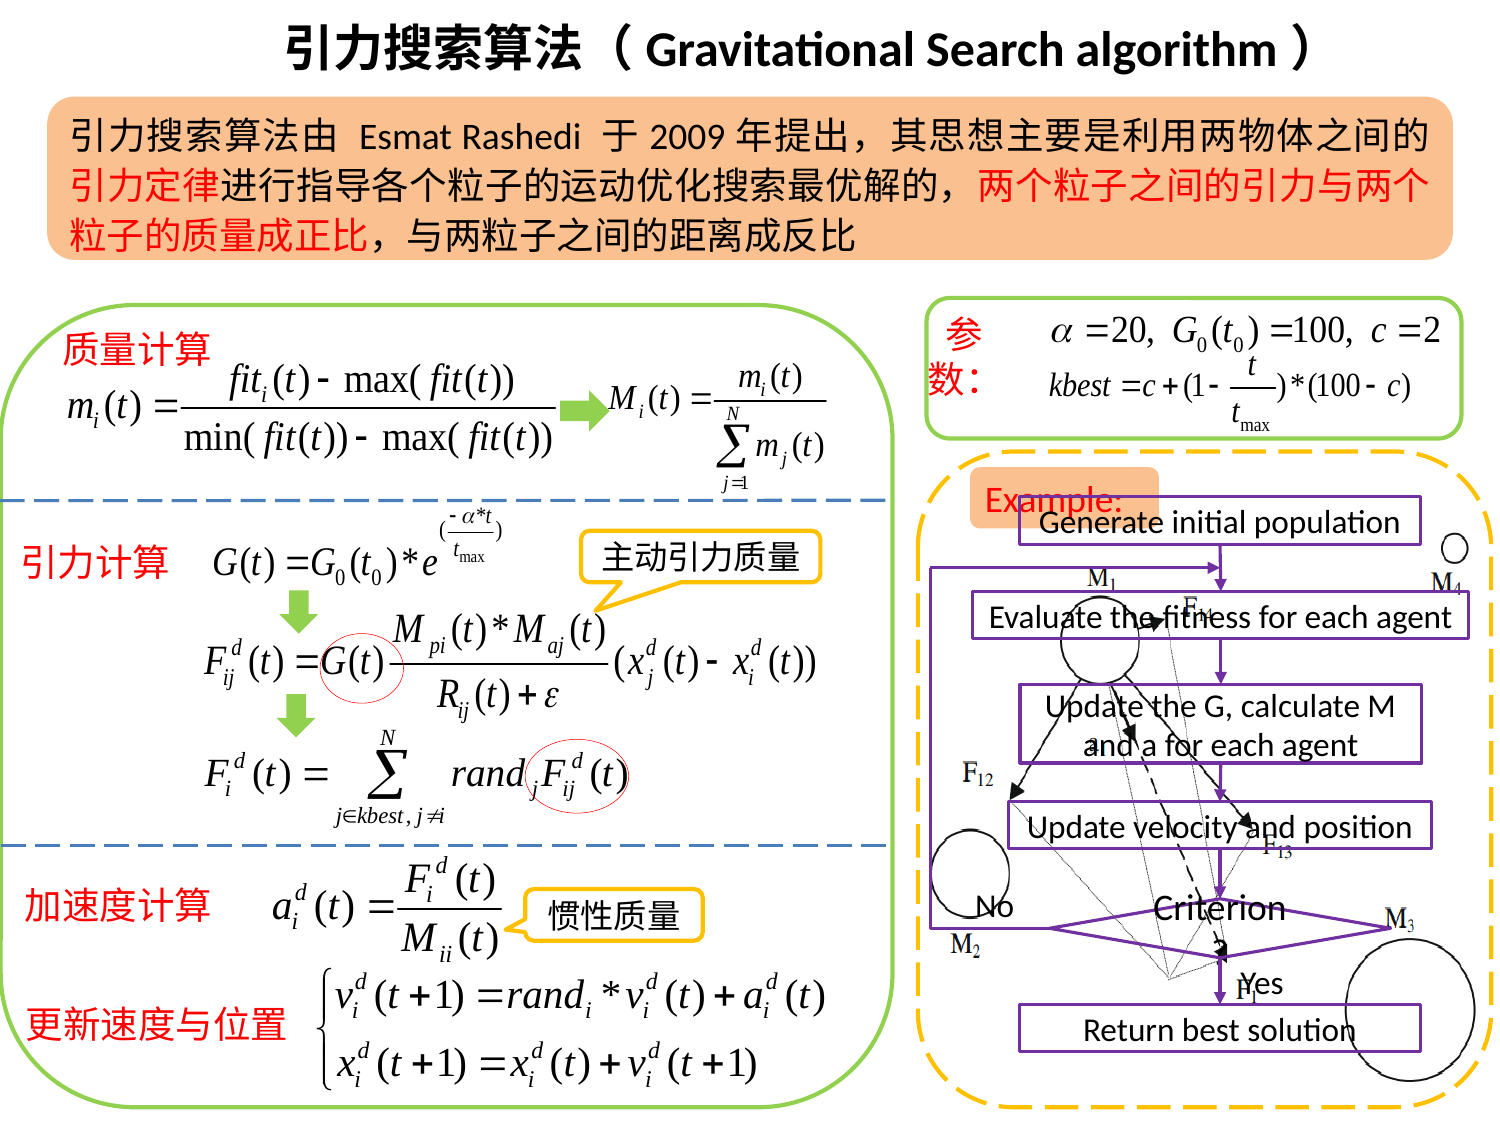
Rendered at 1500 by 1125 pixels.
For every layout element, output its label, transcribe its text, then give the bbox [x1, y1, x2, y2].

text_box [0, 304, 893, 1108]
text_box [917, 451, 1492, 1108]
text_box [46, 96, 1454, 263]
text_box 引力搜索算法（Gravitational Search algorithm） [268, 8, 1355, 84]
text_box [912, 297, 1462, 439]
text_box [930, 496, 1469, 1052]
